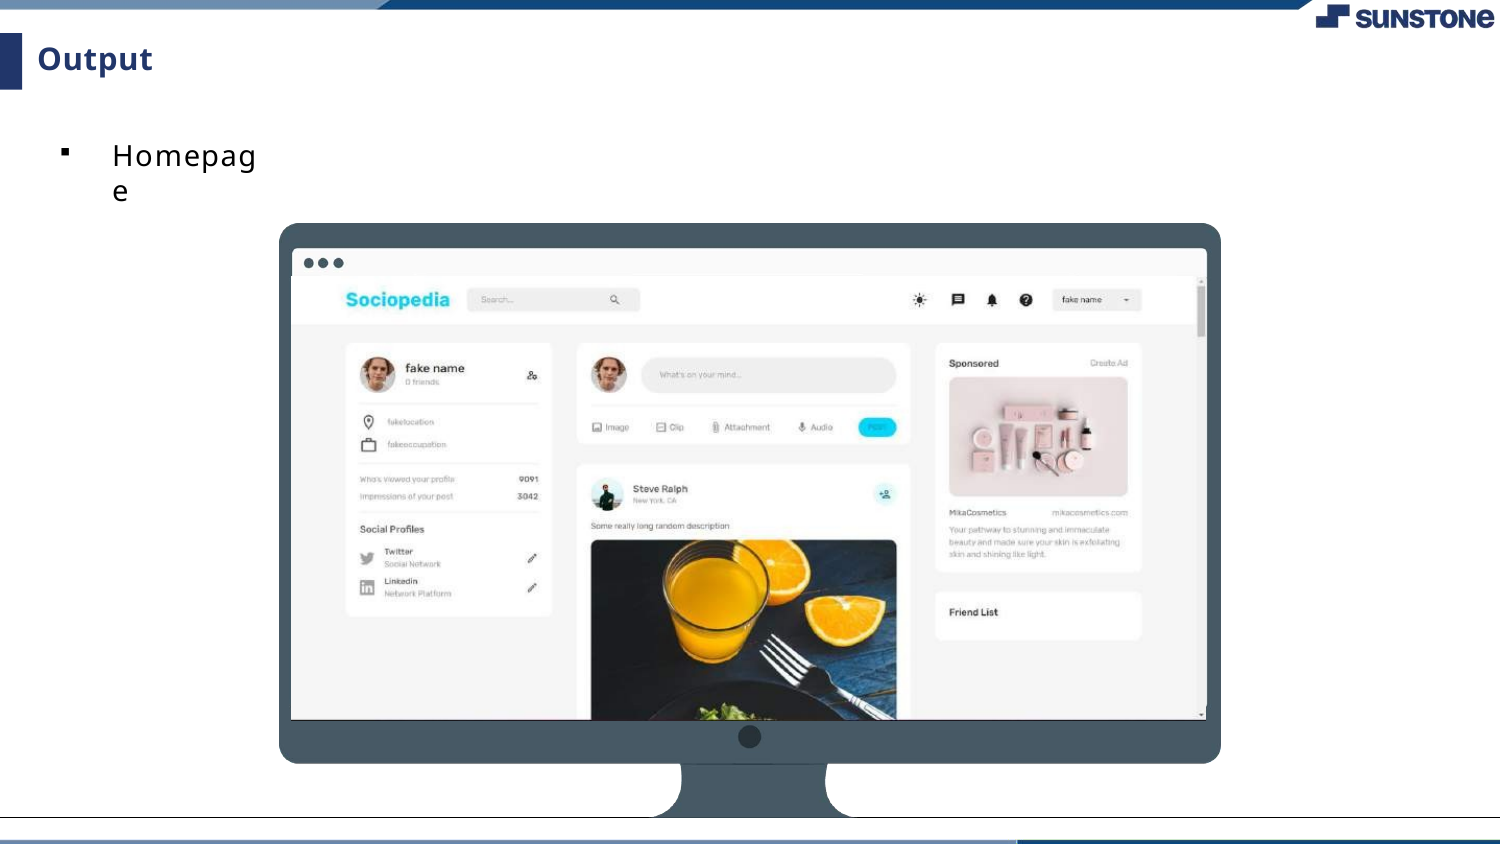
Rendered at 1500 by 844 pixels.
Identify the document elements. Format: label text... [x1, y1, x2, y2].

text_box Output Homepage [35, 37, 264, 207]
picture [0, 0, 1500, 844]
